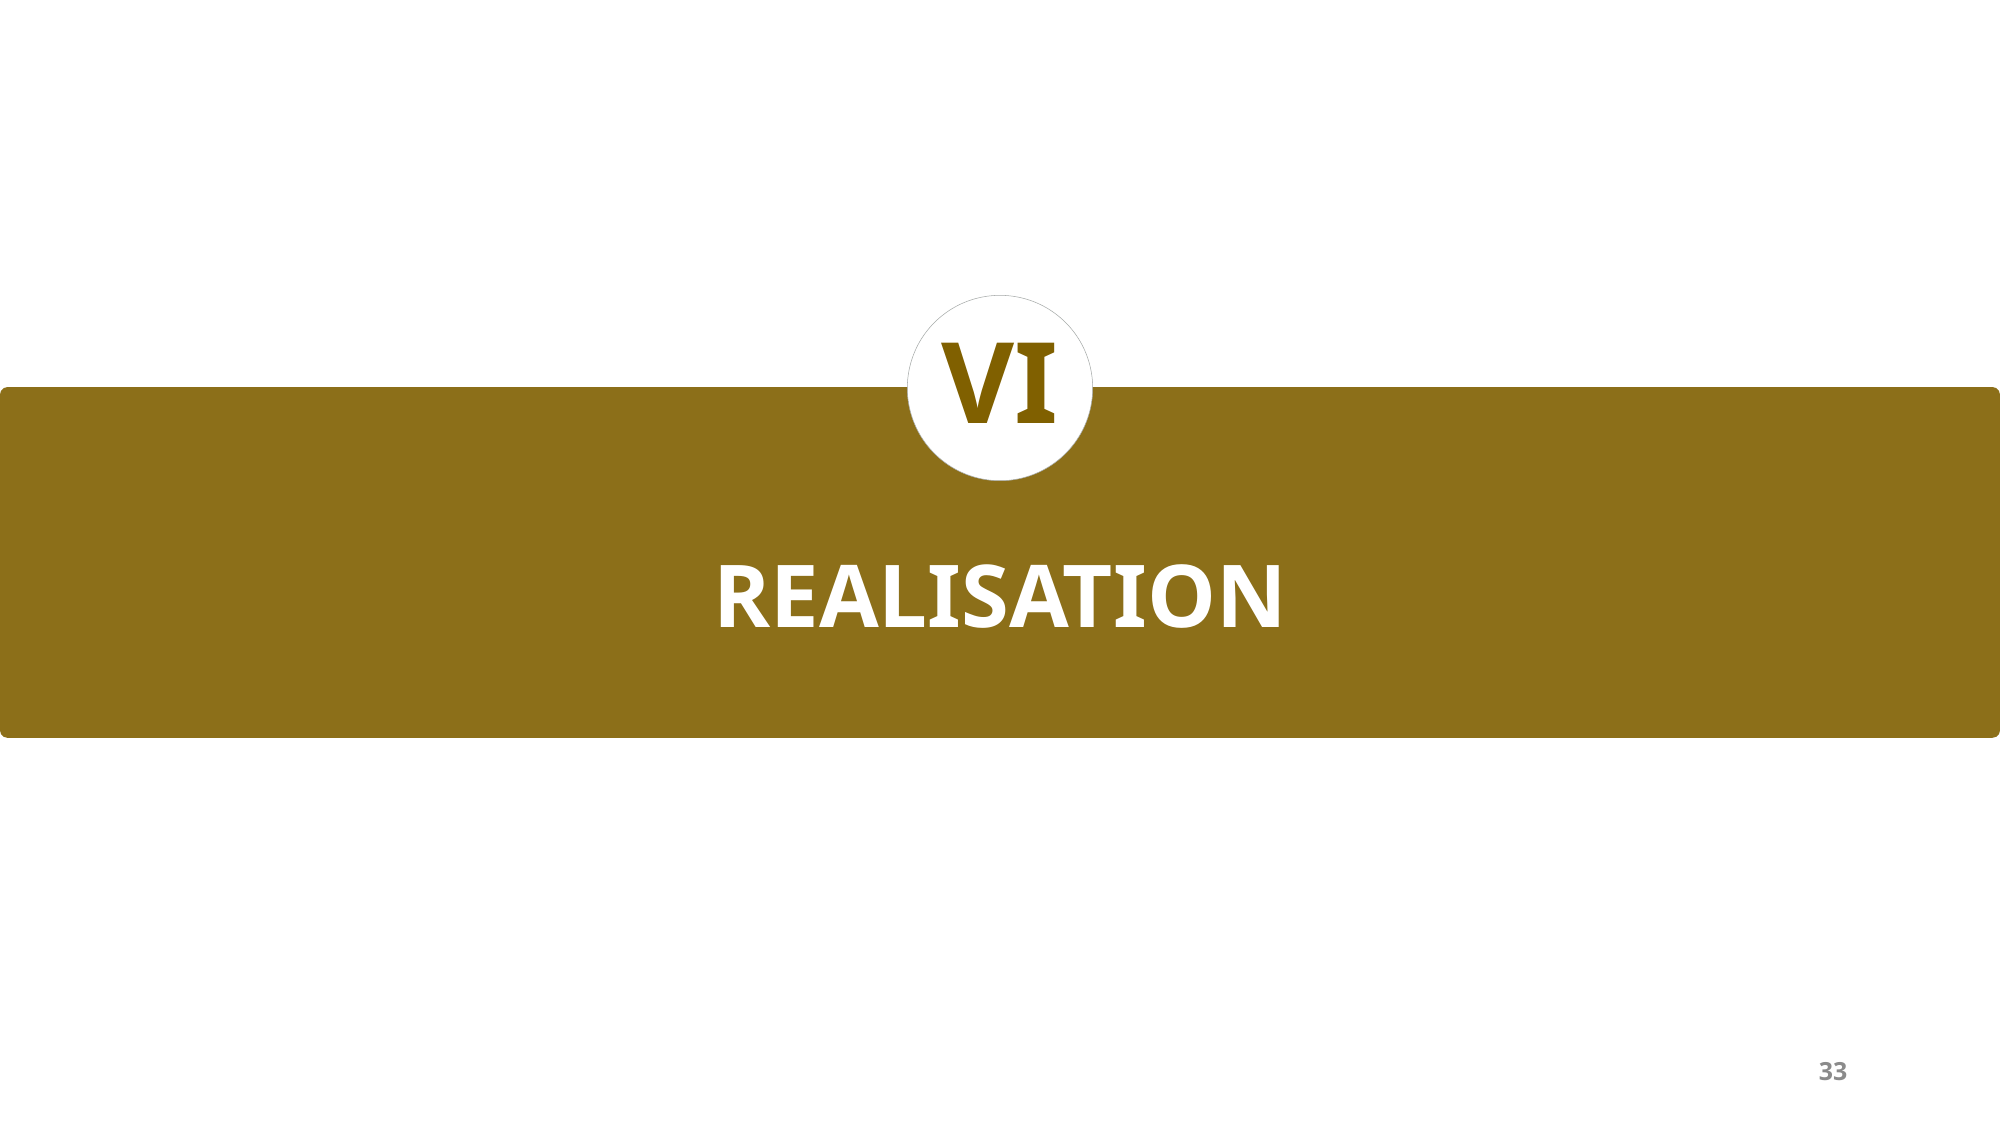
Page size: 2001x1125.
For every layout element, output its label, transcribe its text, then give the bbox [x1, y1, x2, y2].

text_box [933, 295, 1067, 323]
slide_number 33 [1412, 1042, 1863, 1103]
text_box VI [907, 323, 1093, 451]
text_box [0, 387, 2000, 738]
text_box [932, 451, 1068, 481]
text_box REALISATION [515, 549, 1485, 649]
